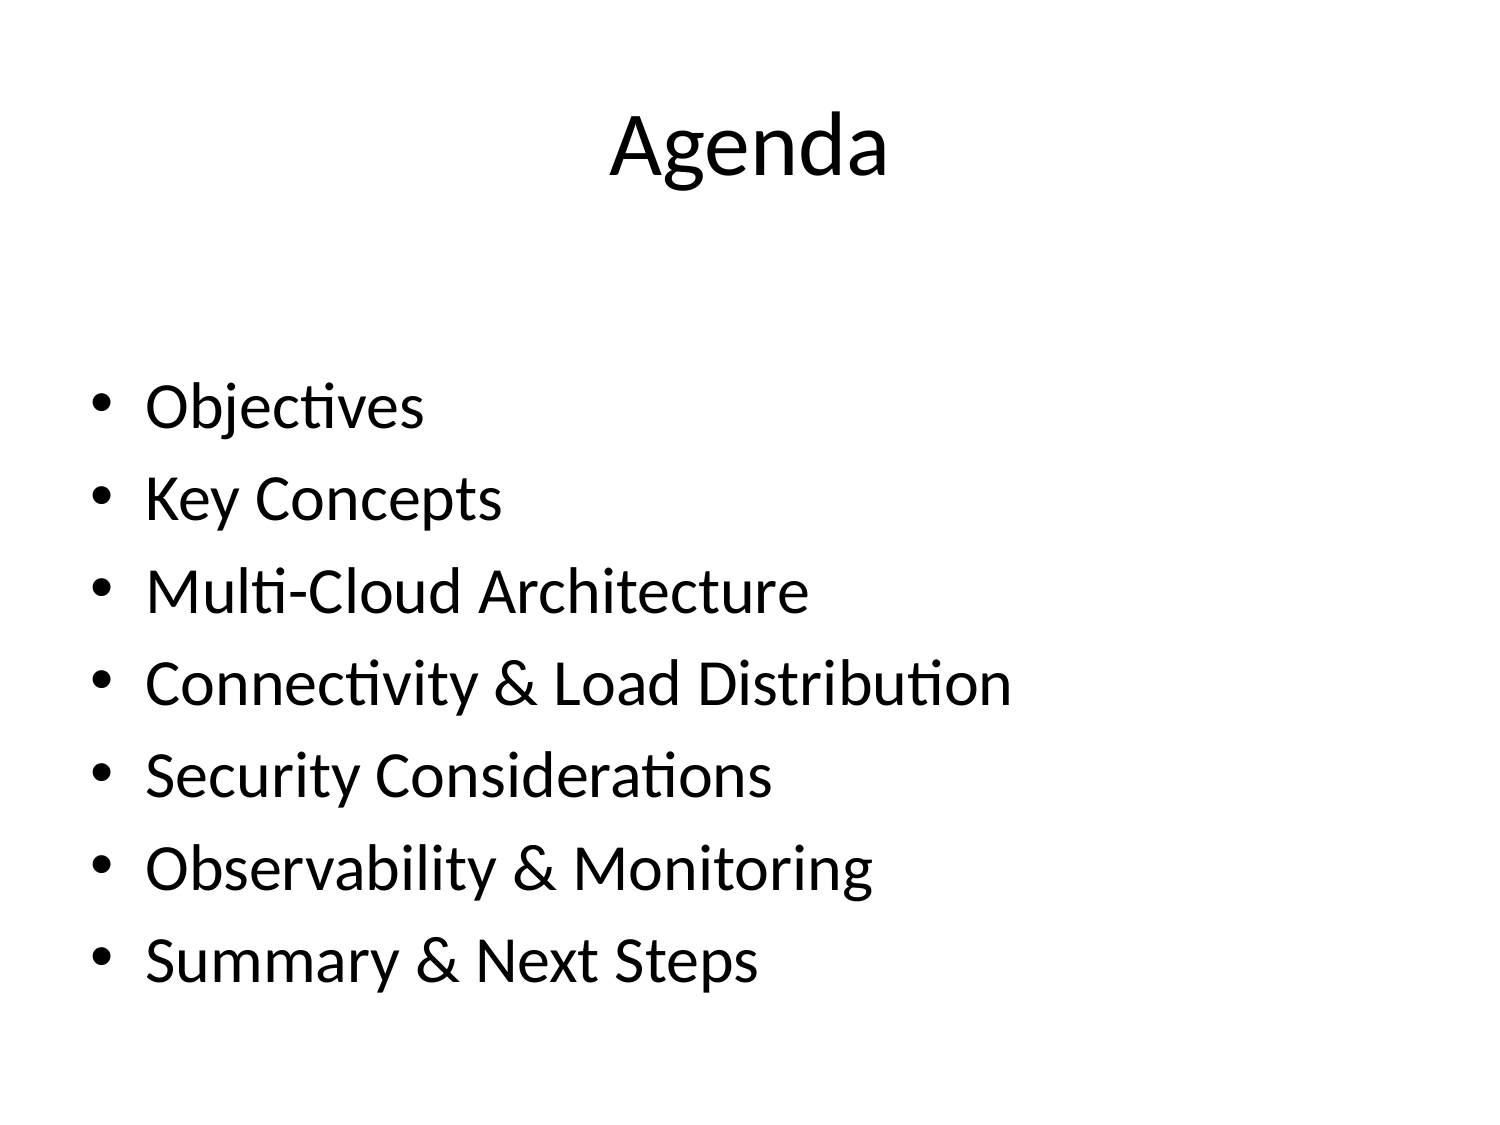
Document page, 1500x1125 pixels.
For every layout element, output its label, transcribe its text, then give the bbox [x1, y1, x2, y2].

list Objectives Key Concepts Multi-Cloud Architecture Connectivity & Load Distribution Security Considerations Observability & Monitoring Summary & Next Steps [75, 262, 1425, 1005]
title Agenda [75, 45, 1425, 233]
